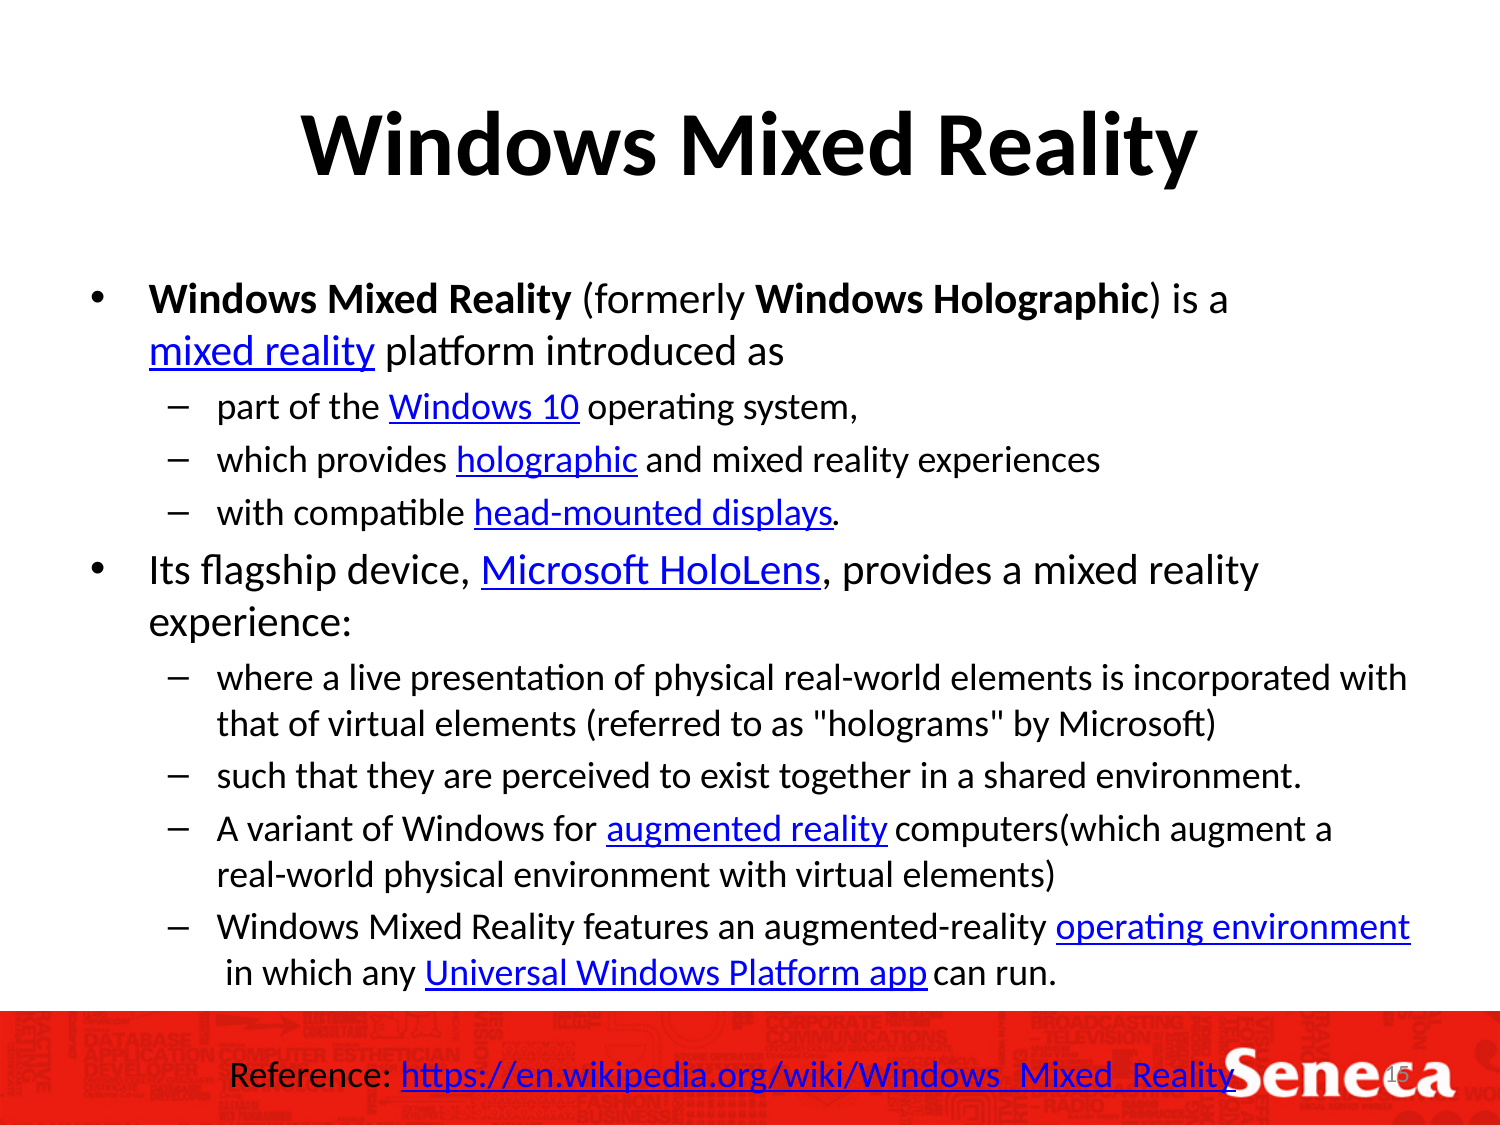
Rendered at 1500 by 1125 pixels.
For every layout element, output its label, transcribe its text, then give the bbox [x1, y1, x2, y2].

list Windows Mixed Reality (formerly Windows Holographic) is a mixed reality platform introduced as part of the Windows 10 operating system, which provides holographic and mixed reality experiences with compatible head-mounted displays. Its flagship device, Microsoft HoloLens, provides a mixed reality experience: where a live presentation of physical real-world elements is incorporated with that of virtual elements (referred to as "holograms" by Microsoft) such that they are perceived to exist together in a shared environment. A variant of Windows for augmented reality computers(which augment a real-world physical environment with virtual elements) Windows Mixed Reality features an augmented-reality operating environment in which any Universal Windows Platform app can run. [75, 262, 1425, 1005]
text_box Reference: https://en.wikipedia.org/wiki/Windows_Mixed_Reality [214, 1042, 1260, 1103]
slide_number 15 [1260, 1042, 1425, 1103]
picture [0, 1011, 1500, 1125]
title Windows Mixed Reality [75, 45, 1425, 233]
